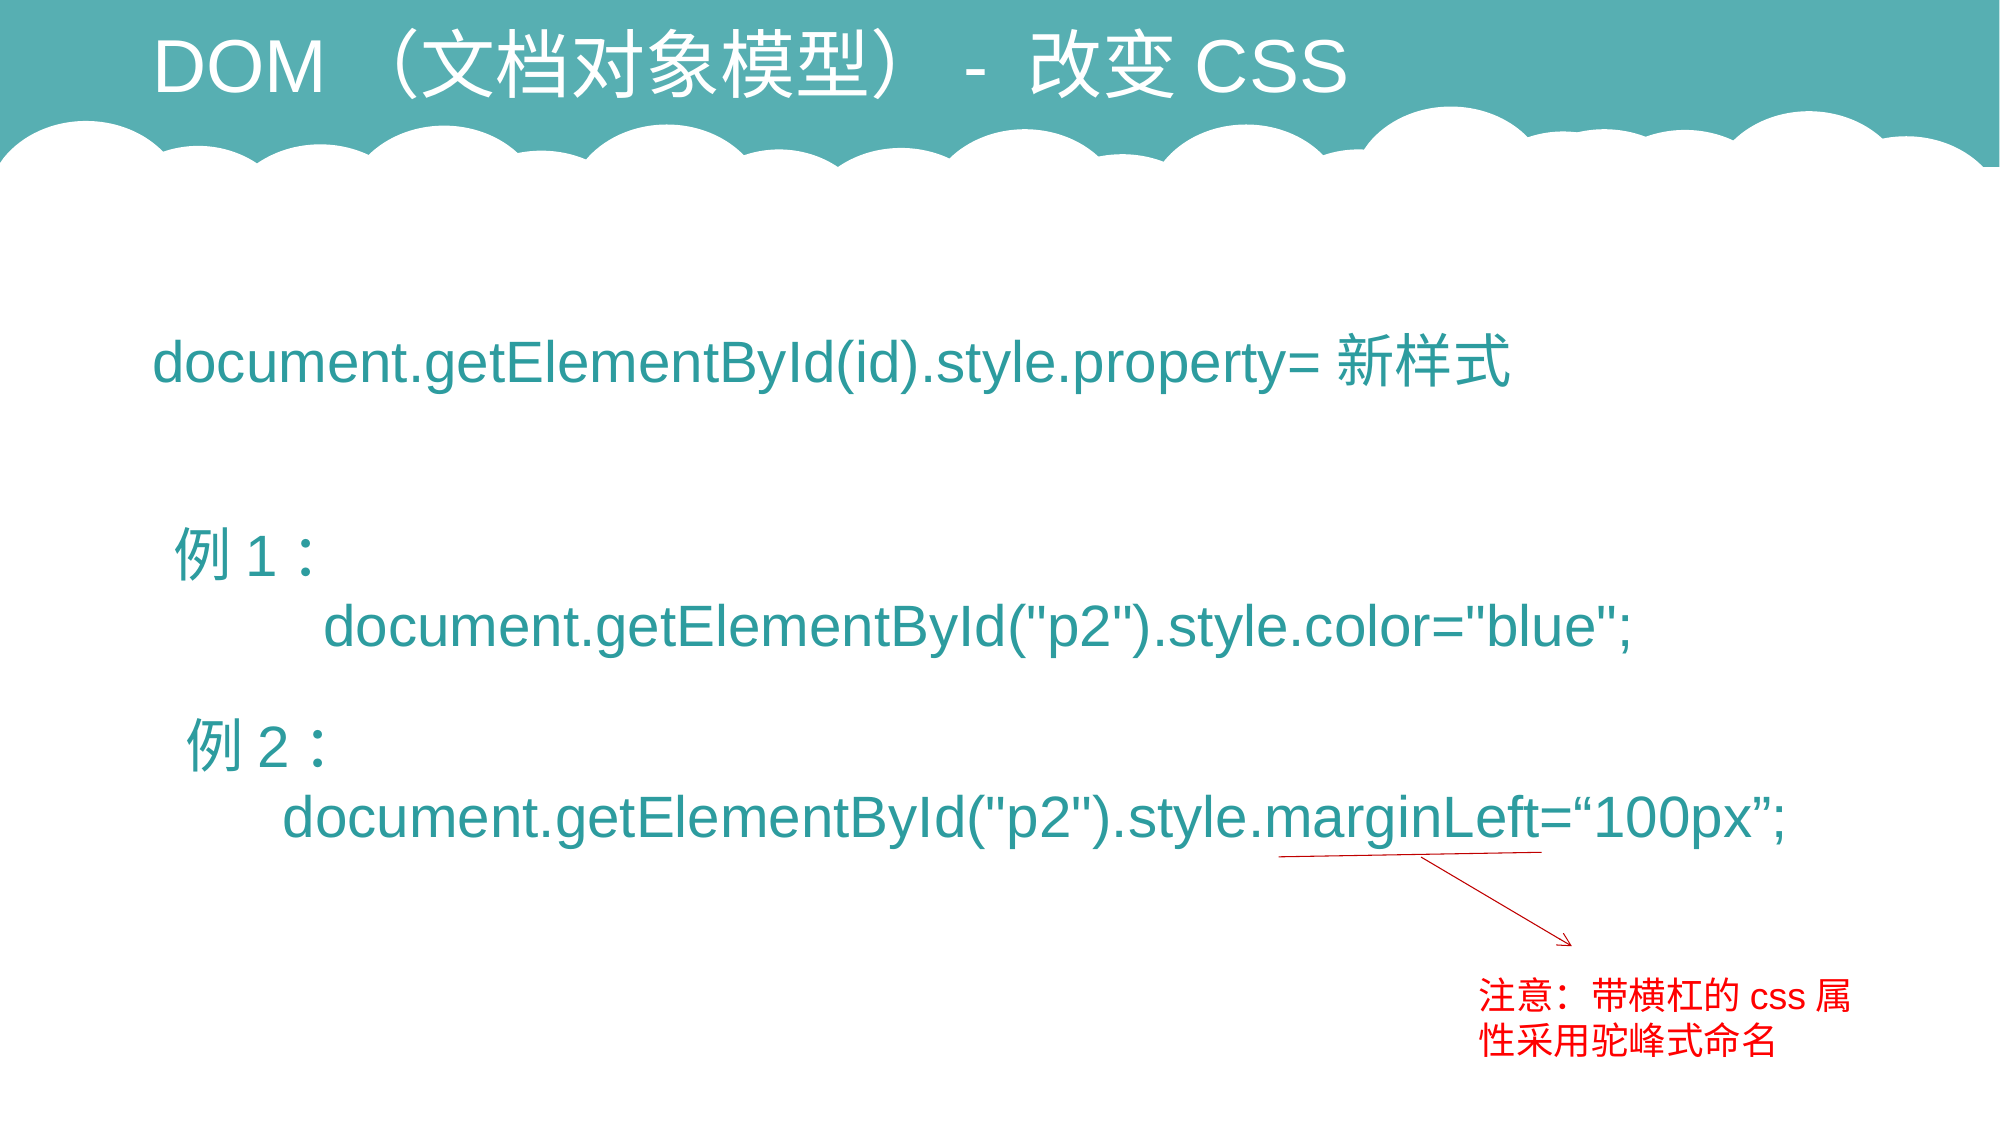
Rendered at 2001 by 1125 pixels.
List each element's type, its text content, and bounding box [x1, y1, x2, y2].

text_box 注意：带横杠的css属性采用驼峰式命名 [1463, 964, 1894, 1070]
text_box 例2： document.getElementById("p2").style.marginLeft=“100px”; [170, 702, 1927, 857]
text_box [1421, 856, 1572, 947]
text_box document.getElementById(id).style.property=新样式 [137, 317, 1894, 402]
title DOM（文档对象模型）- 改变CSS [137, 9, 1863, 129]
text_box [1278, 852, 1542, 857]
text_box 例1： document.getElementById("p2").style.color="blue"; [158, 510, 1915, 666]
